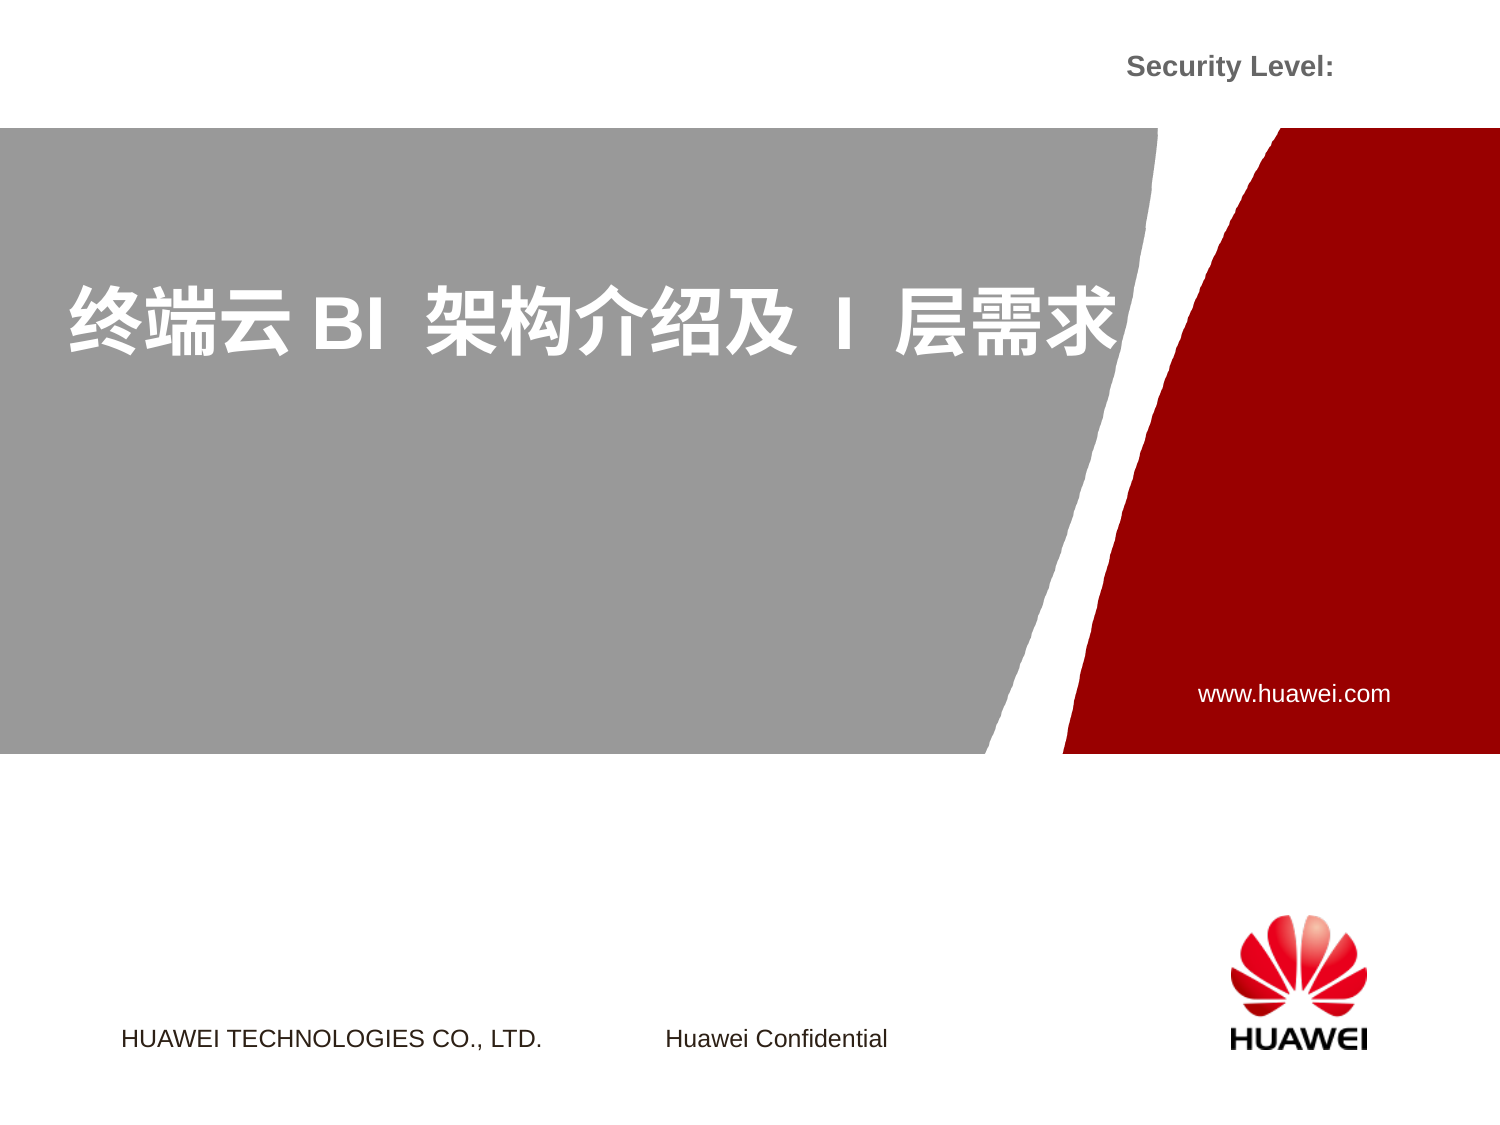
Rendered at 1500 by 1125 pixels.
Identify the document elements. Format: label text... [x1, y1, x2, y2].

title 终端云BI 架构介绍及 I 层需求 [52, 243, 1164, 485]
picture [1231, 915, 1367, 1050]
picture [0, 128, 1500, 754]
